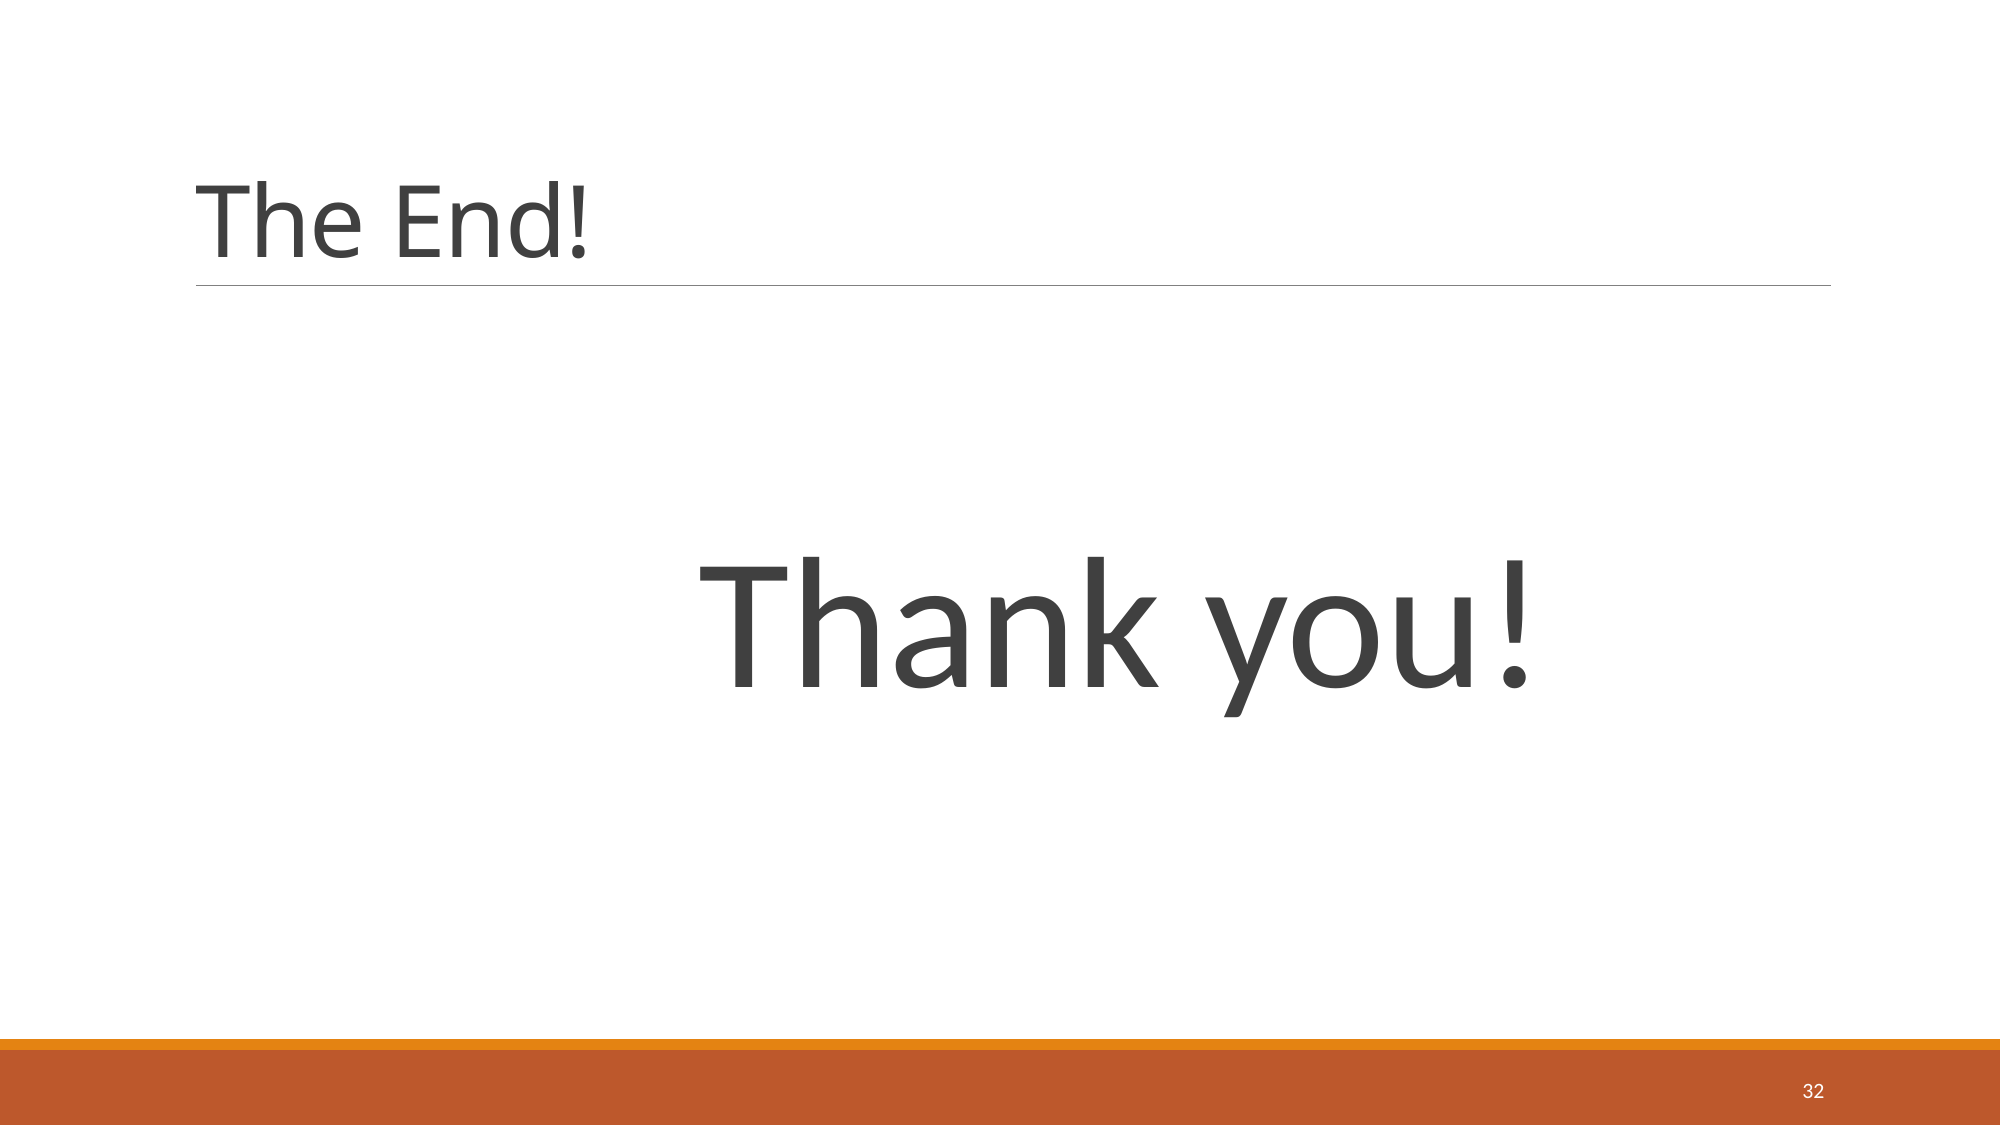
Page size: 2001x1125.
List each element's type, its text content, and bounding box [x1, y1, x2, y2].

slide_number 32 [1624, 1059, 1840, 1120]
title The End! [180, 47, 1830, 285]
list Thank you! [180, 302, 1830, 963]
